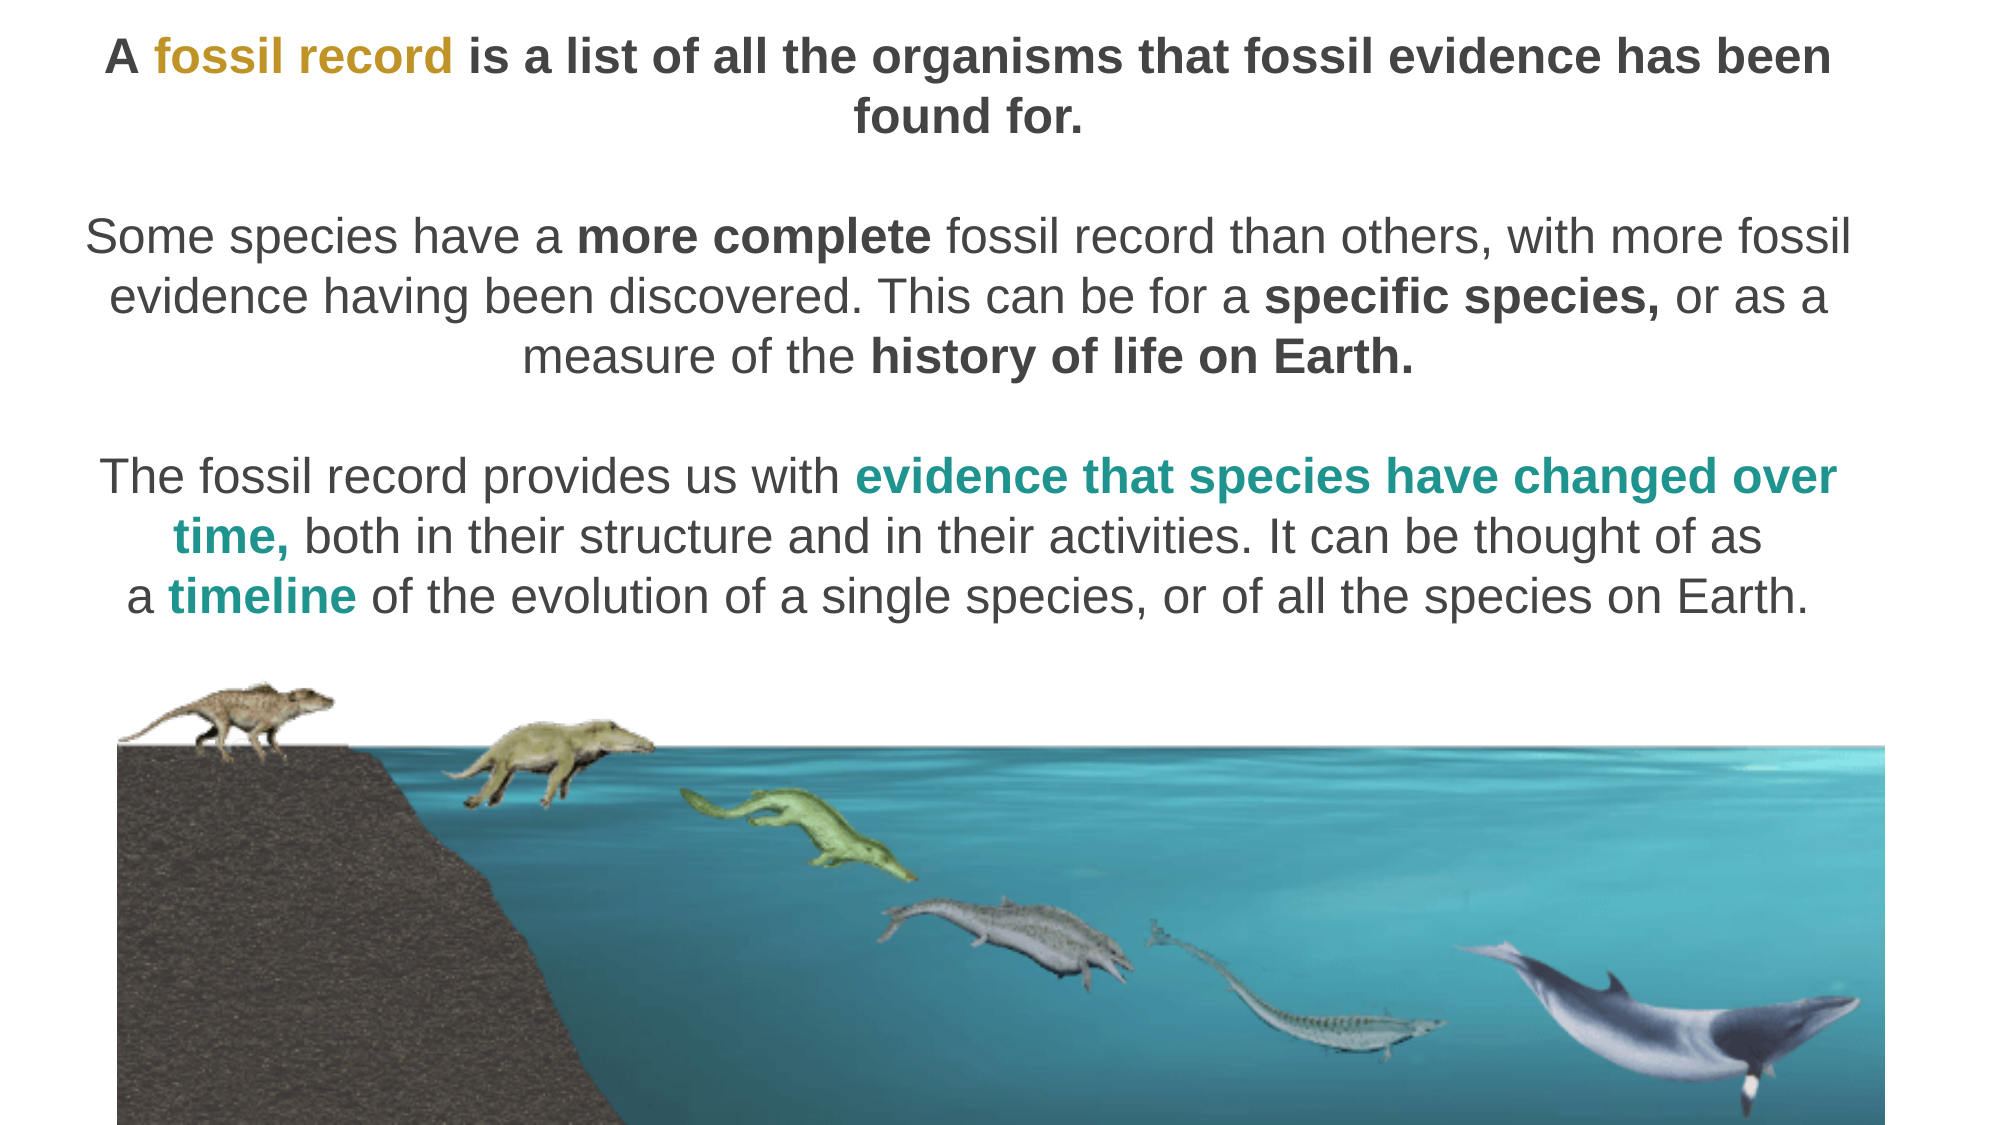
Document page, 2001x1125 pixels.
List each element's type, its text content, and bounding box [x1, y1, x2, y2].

picture [117, 636, 1885, 1125]
text_box A fossil record is a list of all the organisms that fossil evidence has been found for. Some species have a more complete fossil record than others, with more fossil evidence having been discovered. This can be for a specific species, or as a measure of the history of life on Earth. The fossil record provides us with evidence that species have changed over time, both in their structure and in their activities. It can be thought of as a timeline of the evolution of a single species, or of all the species on Earth. [22, 15, 1915, 631]
